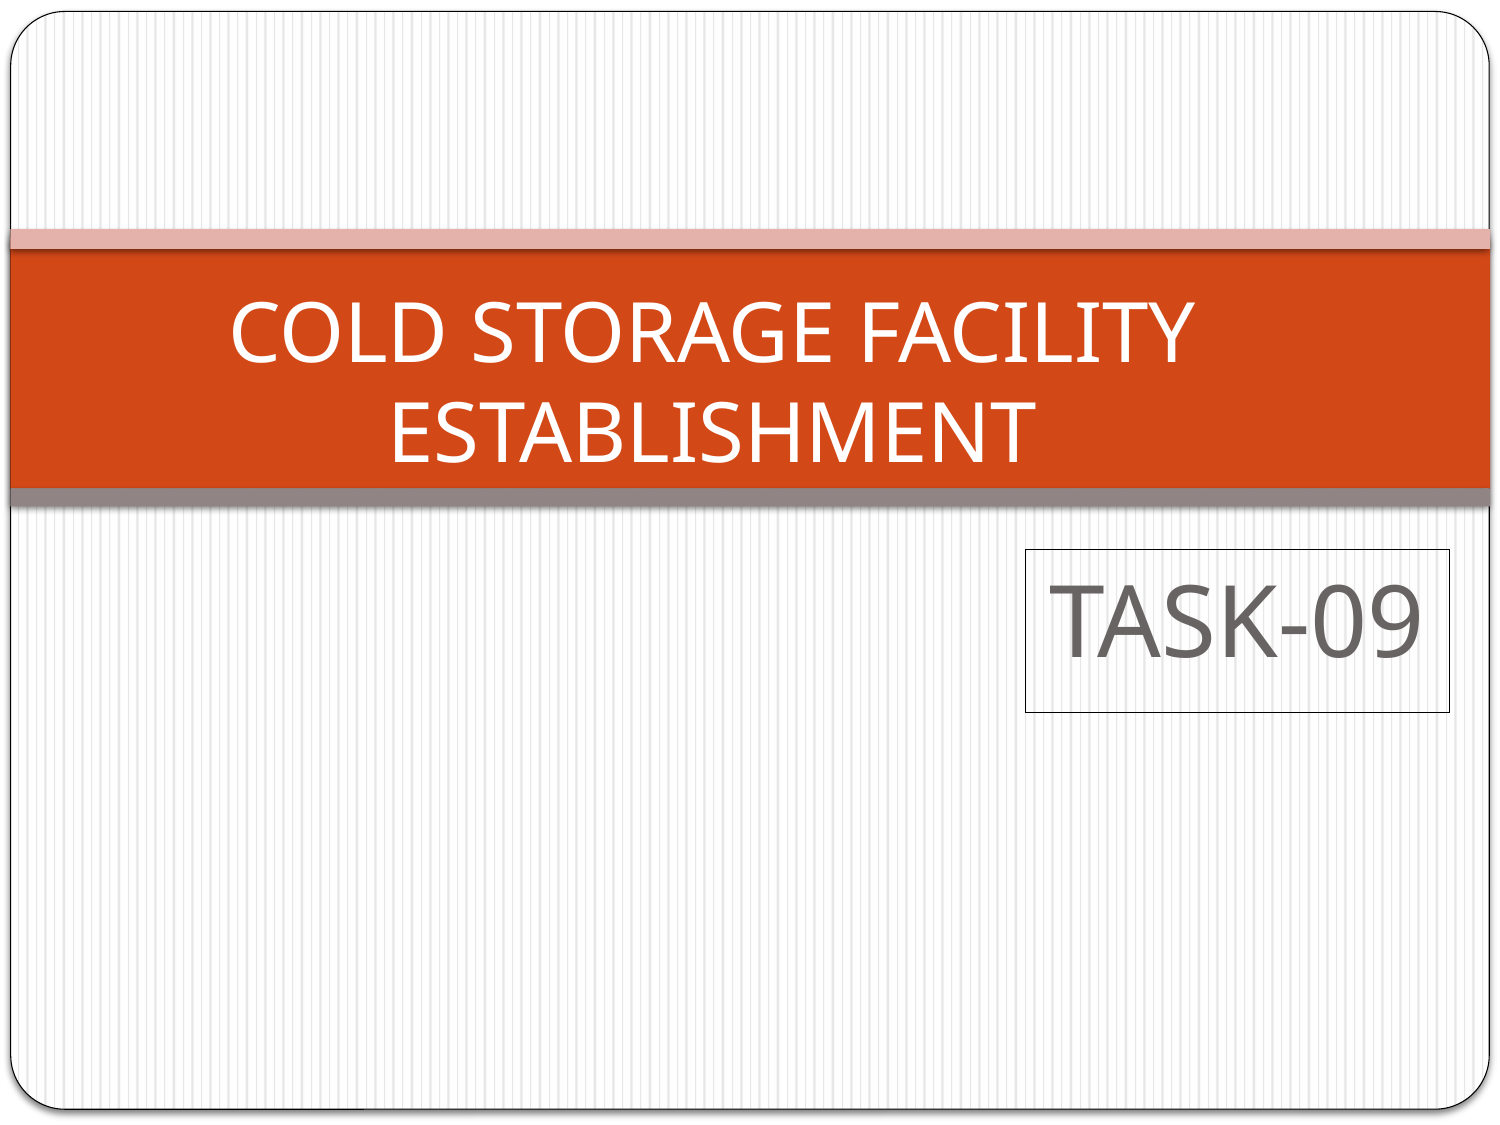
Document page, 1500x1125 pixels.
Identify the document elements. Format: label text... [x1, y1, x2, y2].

title COLD STORAGE FACILITY ESTABLISHMENT [75, 262, 1350, 504]
subtitle TASK-09 [1025, 549, 1450, 713]
